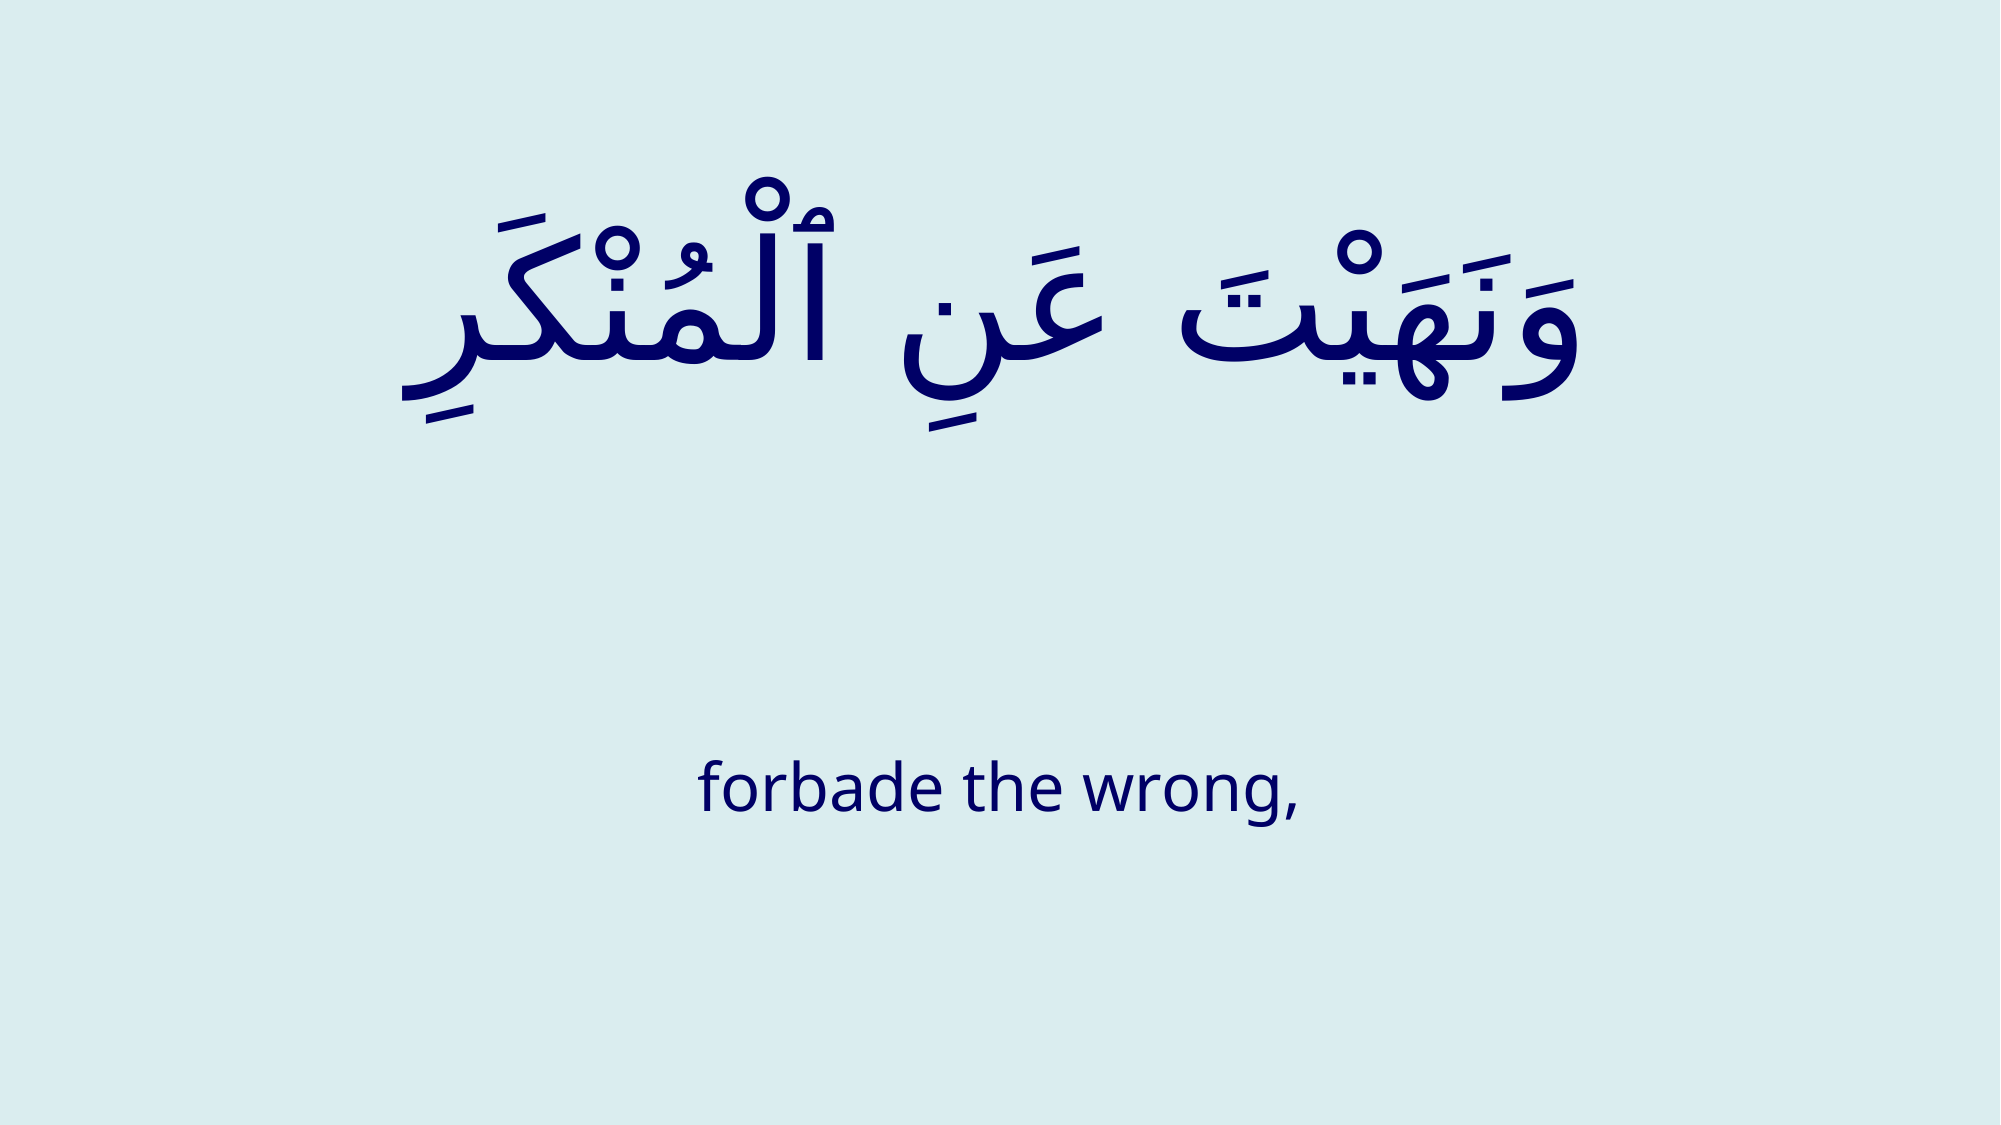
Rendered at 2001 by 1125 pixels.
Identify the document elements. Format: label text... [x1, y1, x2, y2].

list forbade the wrong, [356, 737, 1644, 1050]
title وَنَهَيْتَ عَنِ ٱلْمُنْكَرِ [0, 200, 2000, 388]
